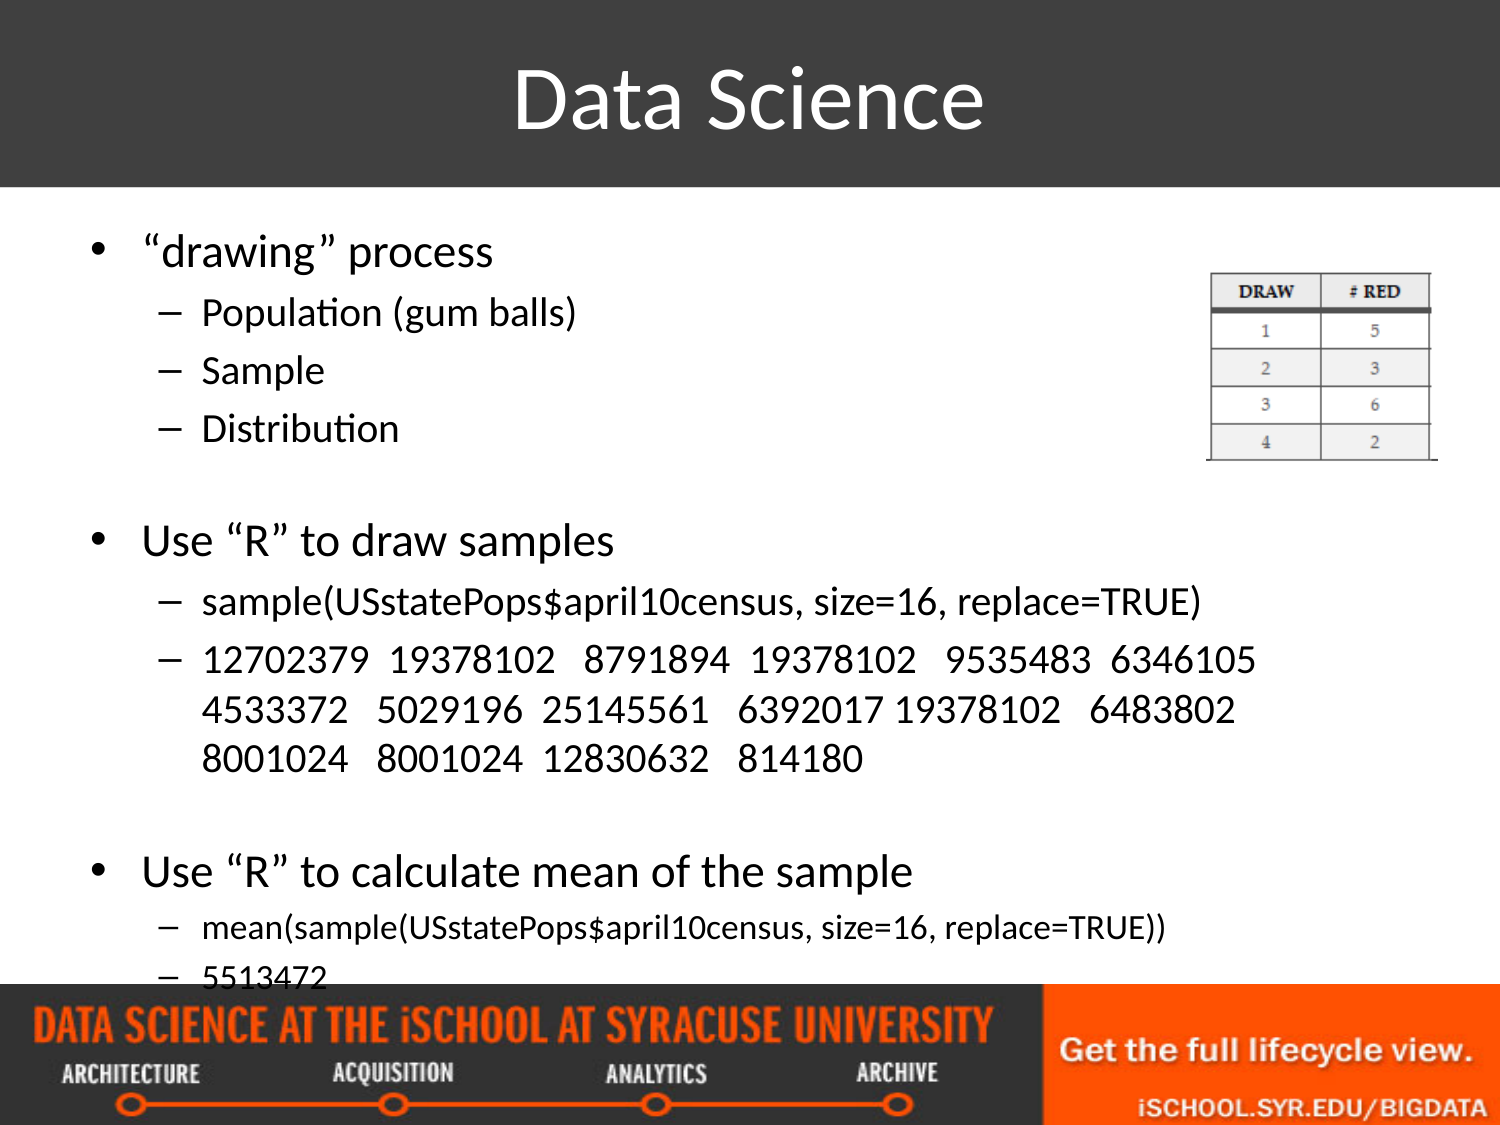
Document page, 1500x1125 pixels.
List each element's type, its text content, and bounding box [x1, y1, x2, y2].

picture [0, 984, 1500, 1125]
list “drawing” process Population (gum balls) Sample Distribution Use “R” to draw samples sample(USstatePops$april10census, size=16, replace=TRUE) 12702379 19378102 8791894 19378102 9535483 6346105 4533372 5029196 25145561 6392017 19378102 6483802 8001024 8001024 12830632 814180 Use “R” to calculate mean of the sample mean(sample(USstatePops$april10census, size=16, replace=TRUE)) 5513472 [75, 212, 1425, 1005]
title Data Science [0, 0, 1500, 188]
picture [1205, 262, 1438, 473]
